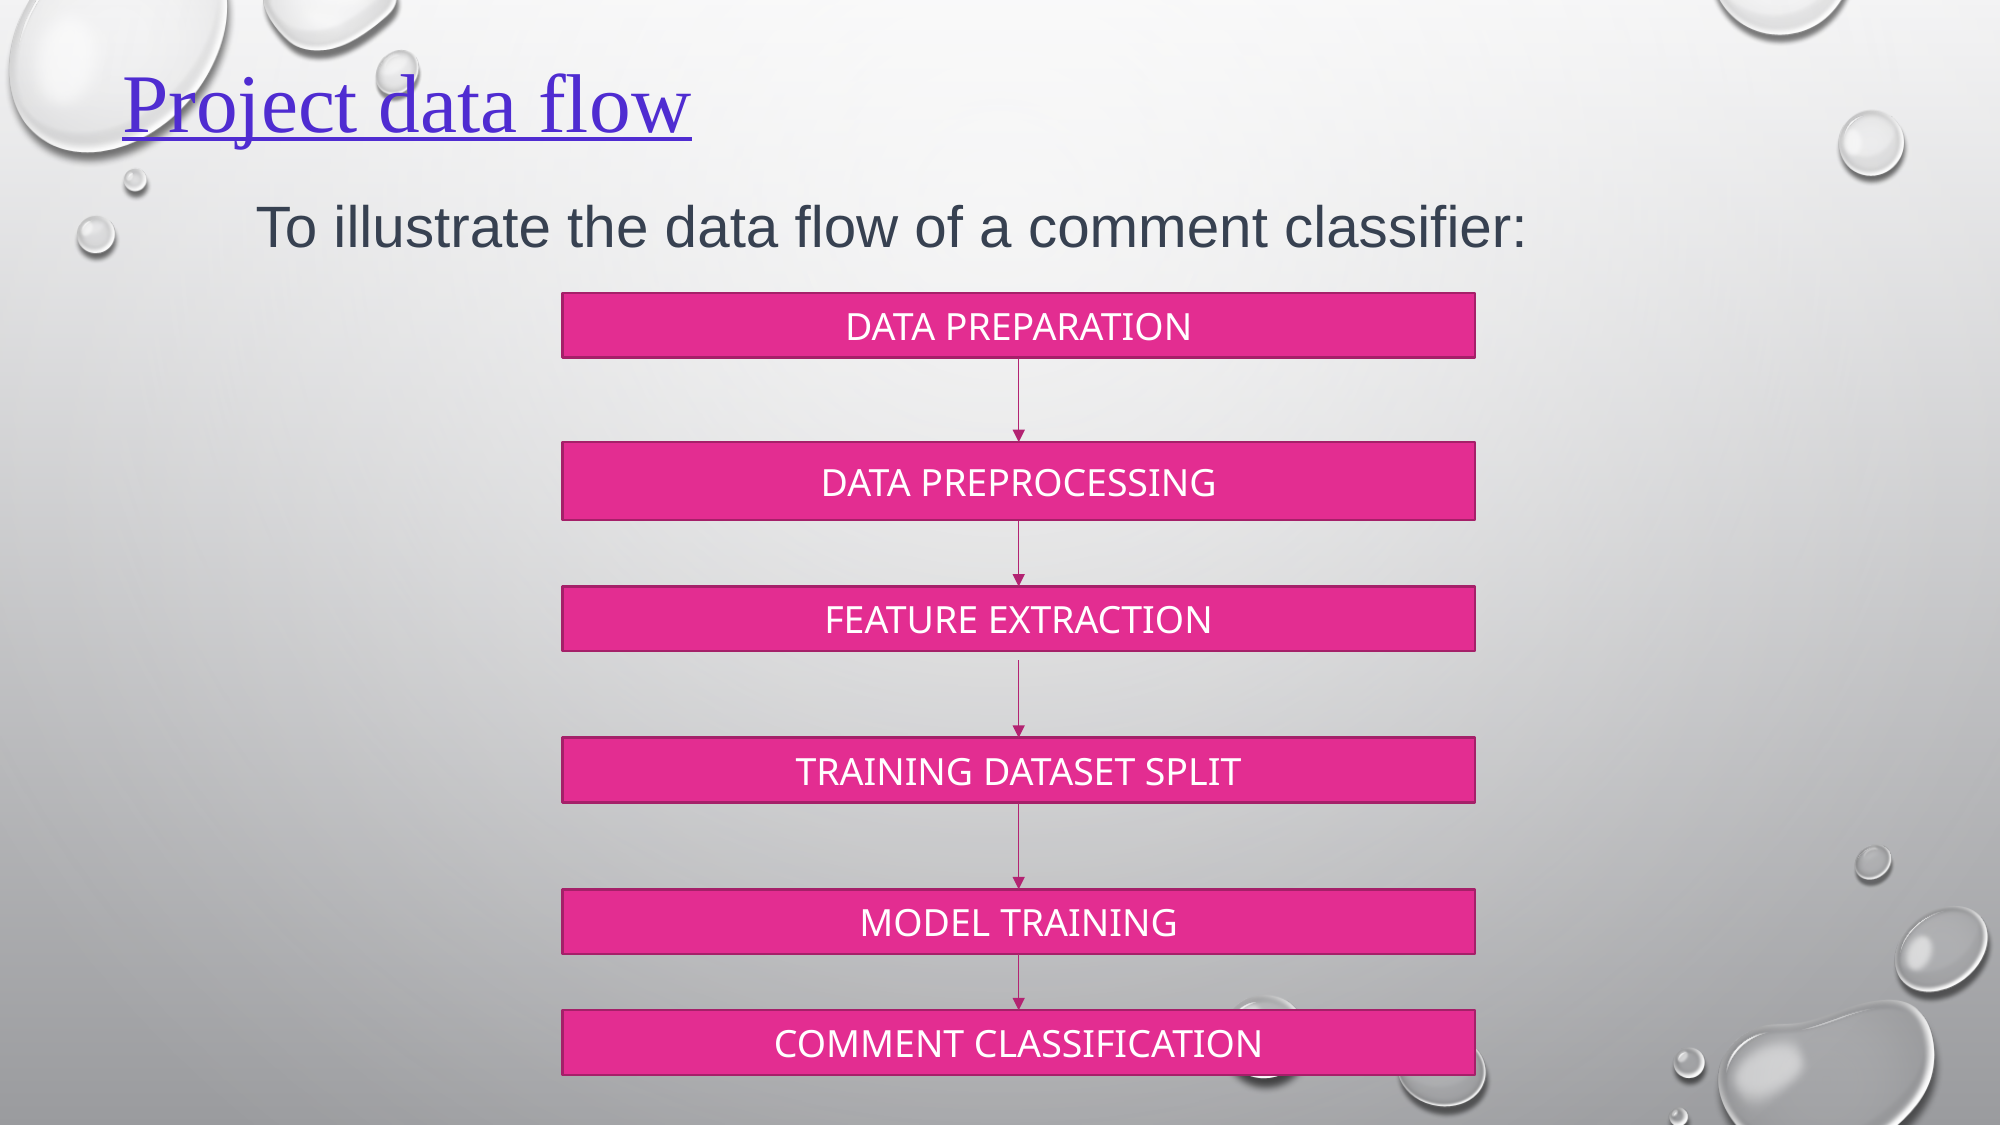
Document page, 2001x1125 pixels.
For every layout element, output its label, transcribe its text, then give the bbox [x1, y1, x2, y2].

text_box To illustrate the data flow of a comment classifier: [240, 181, 1575, 267]
text_box Project data flow [101, 41, 713, 157]
picture [0, 0, 2000, 1125]
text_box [562, 292, 1476, 1076]
